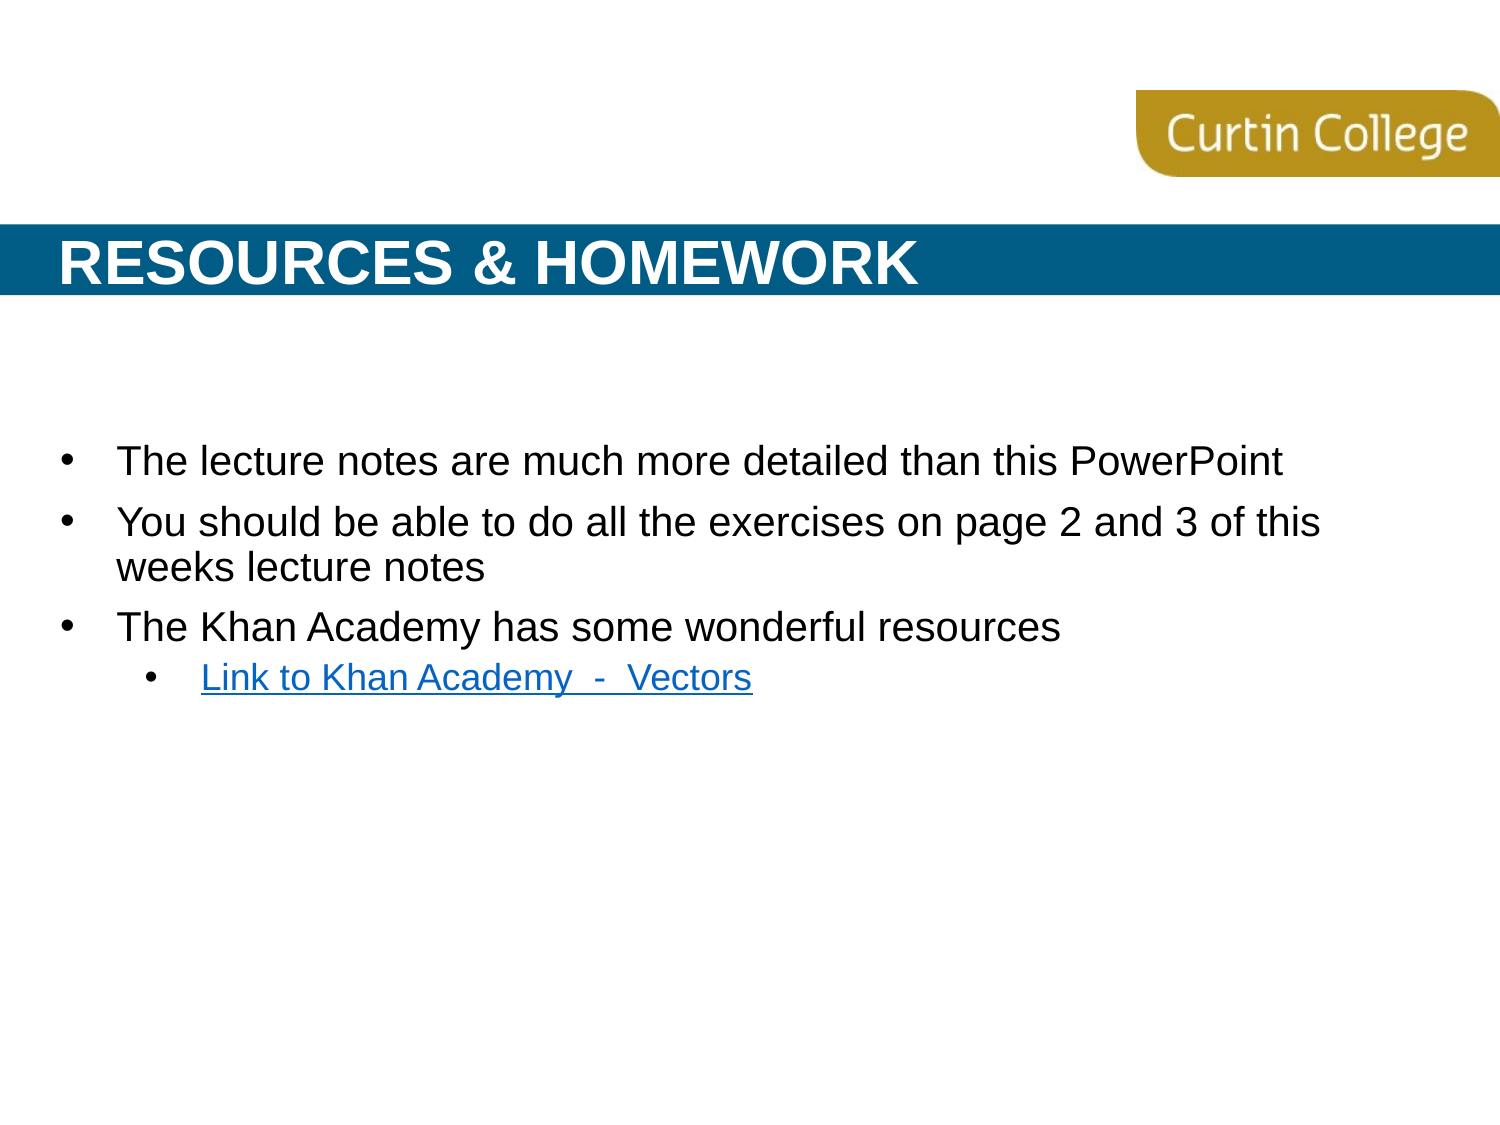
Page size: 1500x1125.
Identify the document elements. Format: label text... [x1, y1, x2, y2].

title Resources & Homework [0, 224, 1500, 296]
list The lecture notes are much more detailed than this PowerPoint You should be able to do all the exercises on page 2 and 3 of this weeks lecture notes The Khan Academy has some wonderful resources Link to Khan Academy - Vectors [45, 431, 1451, 1016]
picture [1136, 90, 1500, 177]
